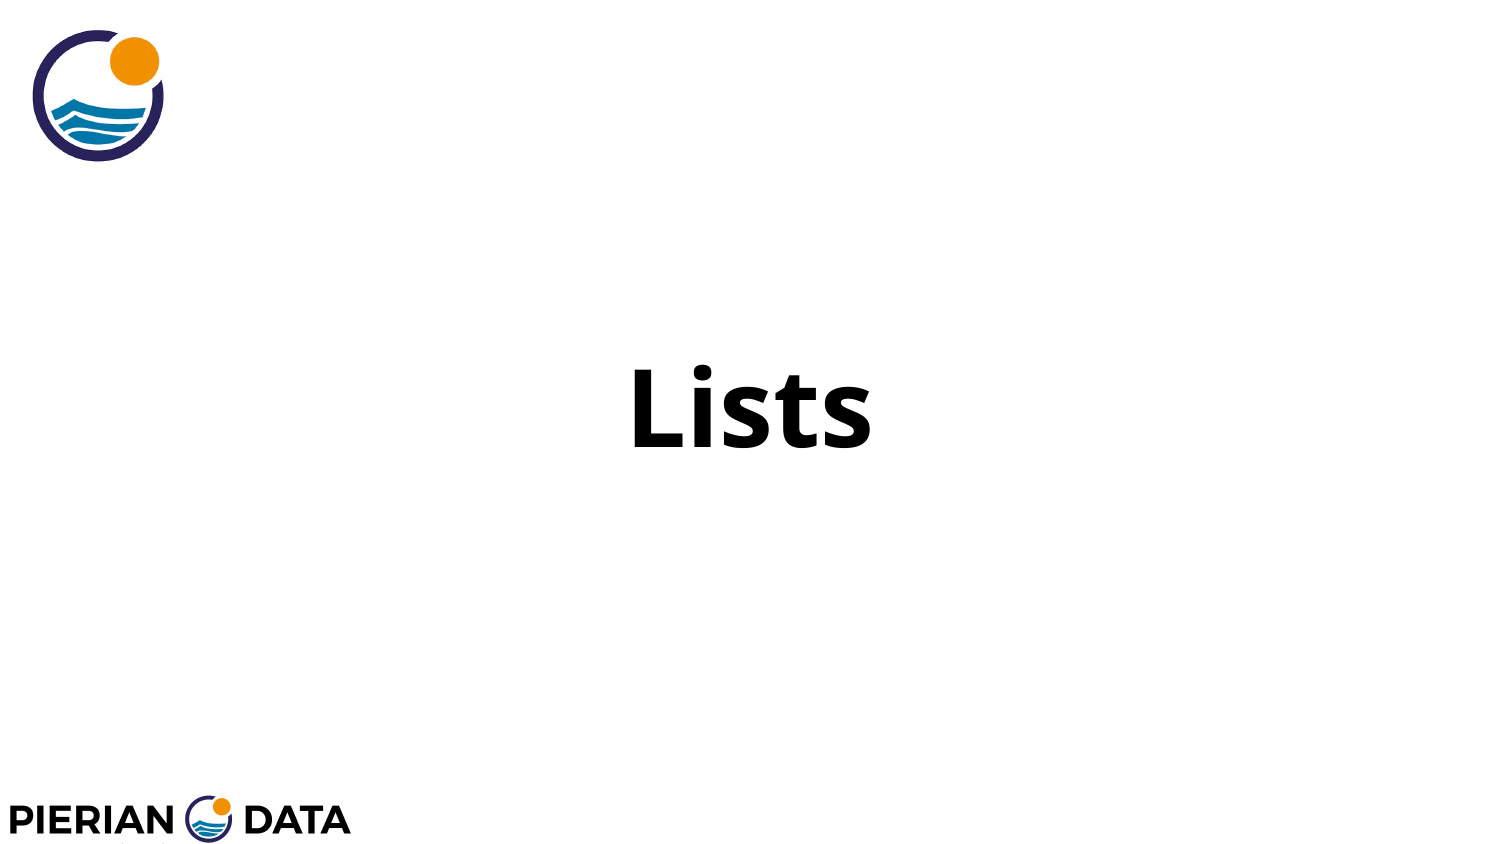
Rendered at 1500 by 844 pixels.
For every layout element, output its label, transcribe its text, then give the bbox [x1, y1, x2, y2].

picture [0, 787, 368, 844]
title Lists [51, 253, 1449, 484]
picture [24, 24, 172, 167]
